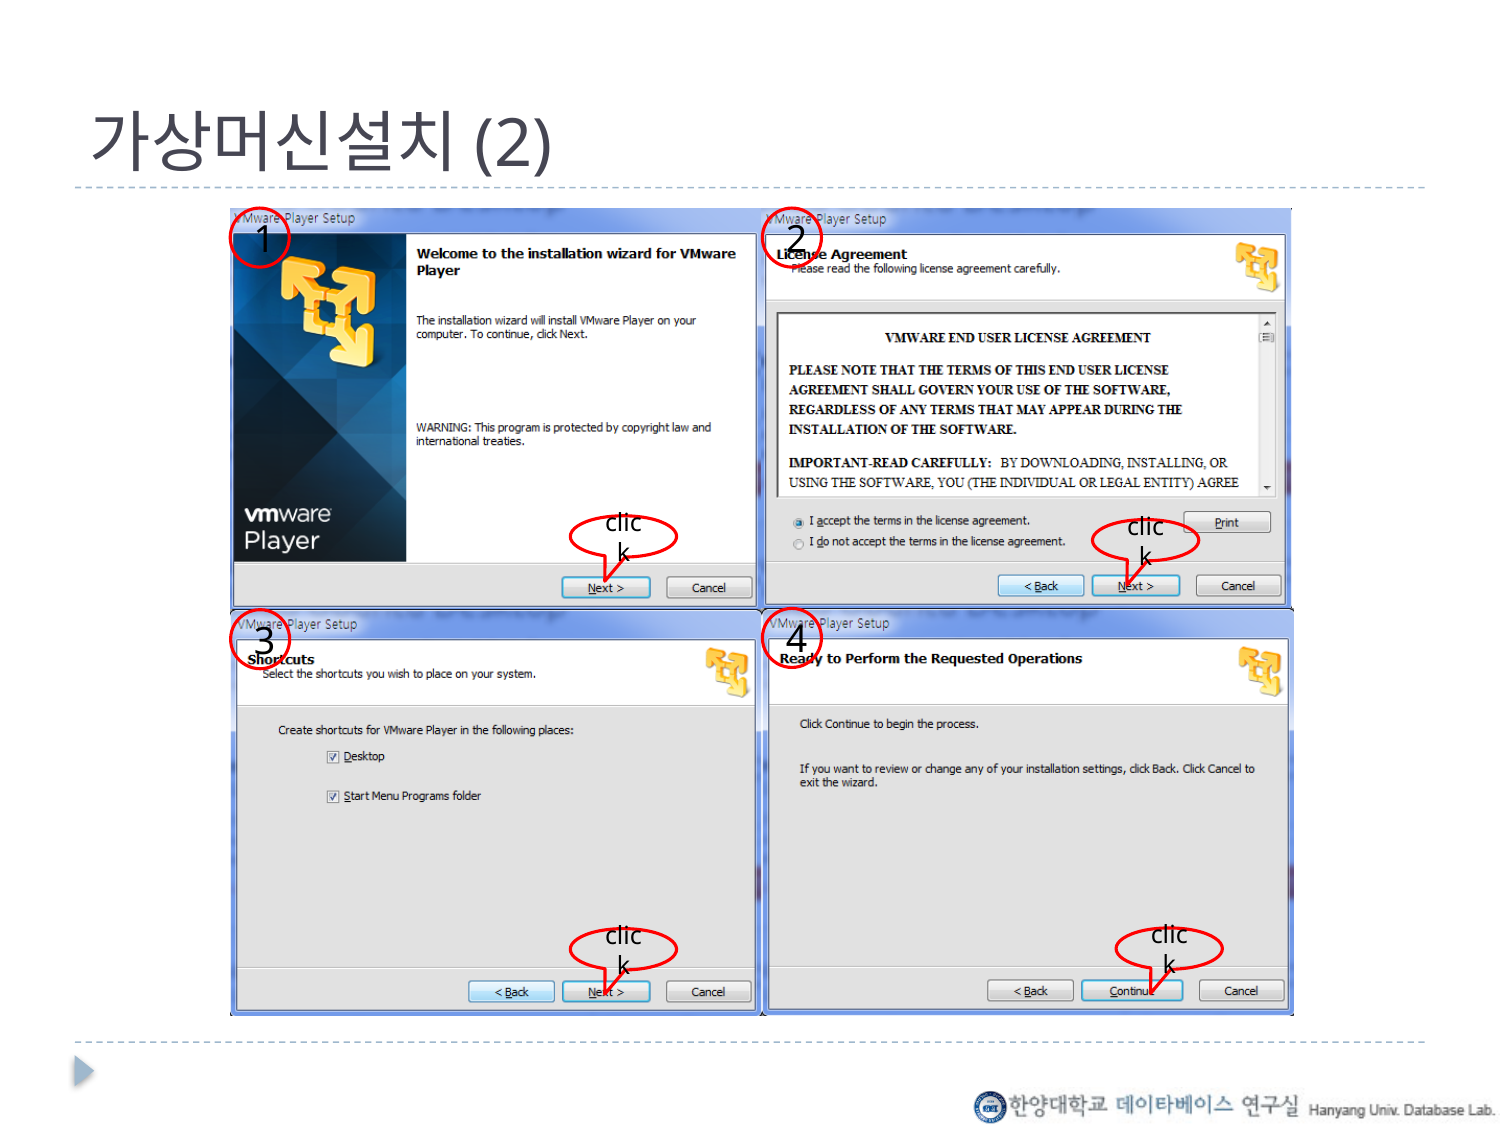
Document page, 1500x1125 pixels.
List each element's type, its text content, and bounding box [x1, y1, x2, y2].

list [229, 207, 761, 609]
picture [972, 1087, 1500, 1125]
picture [229, 207, 1294, 1016]
title 가상머신설치(2) [75, 24, 1425, 188]
